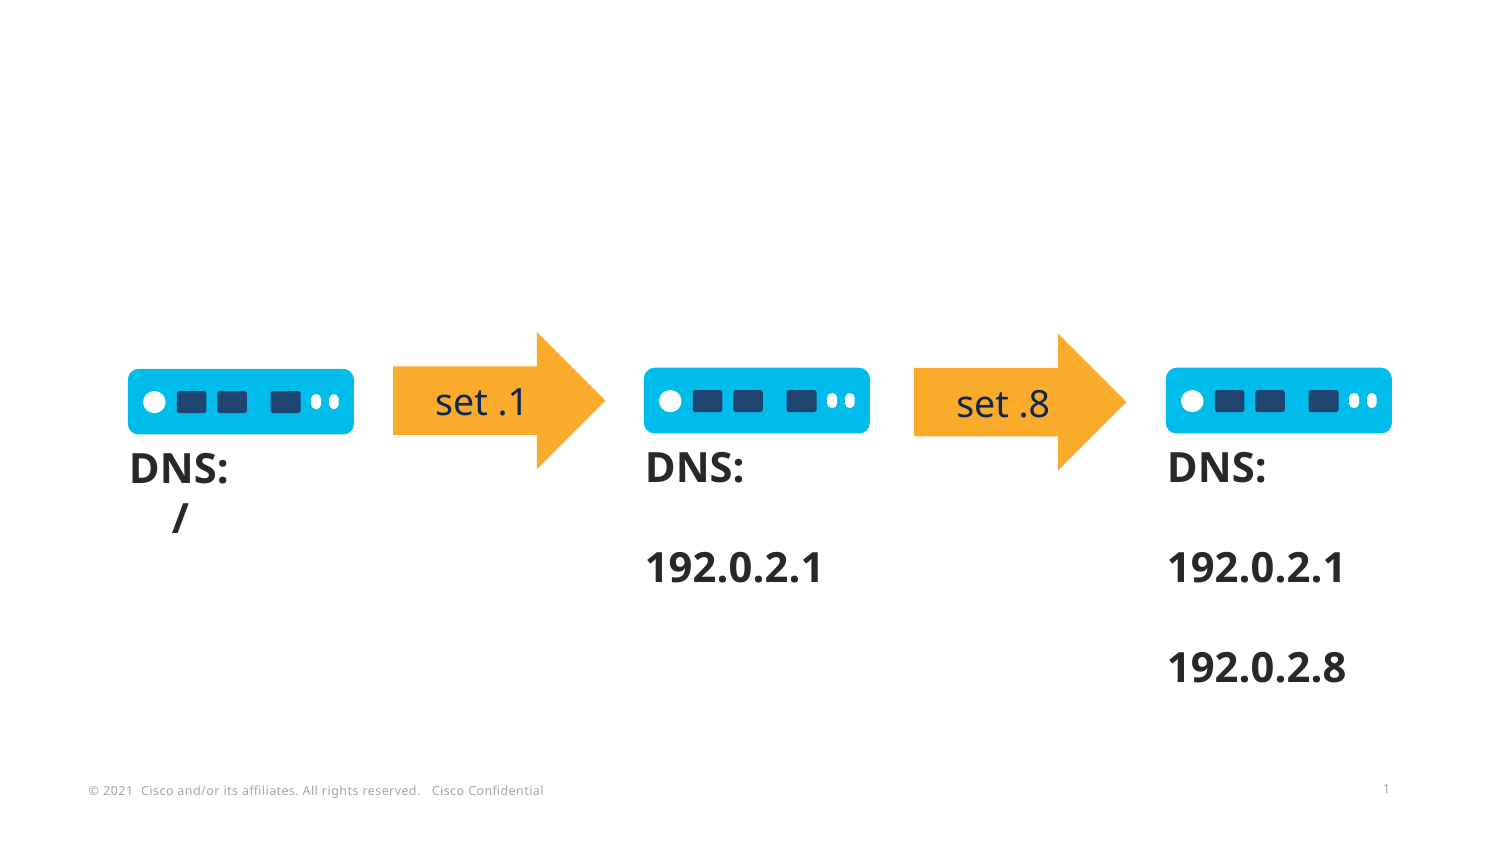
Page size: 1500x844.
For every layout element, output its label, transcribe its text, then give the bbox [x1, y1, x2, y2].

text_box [629, 367, 877, 550]
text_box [1151, 367, 1399, 651]
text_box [113, 368, 355, 551]
text_box set .8 [912, 331, 1129, 473]
text_box set .1 [391, 330, 608, 471]
